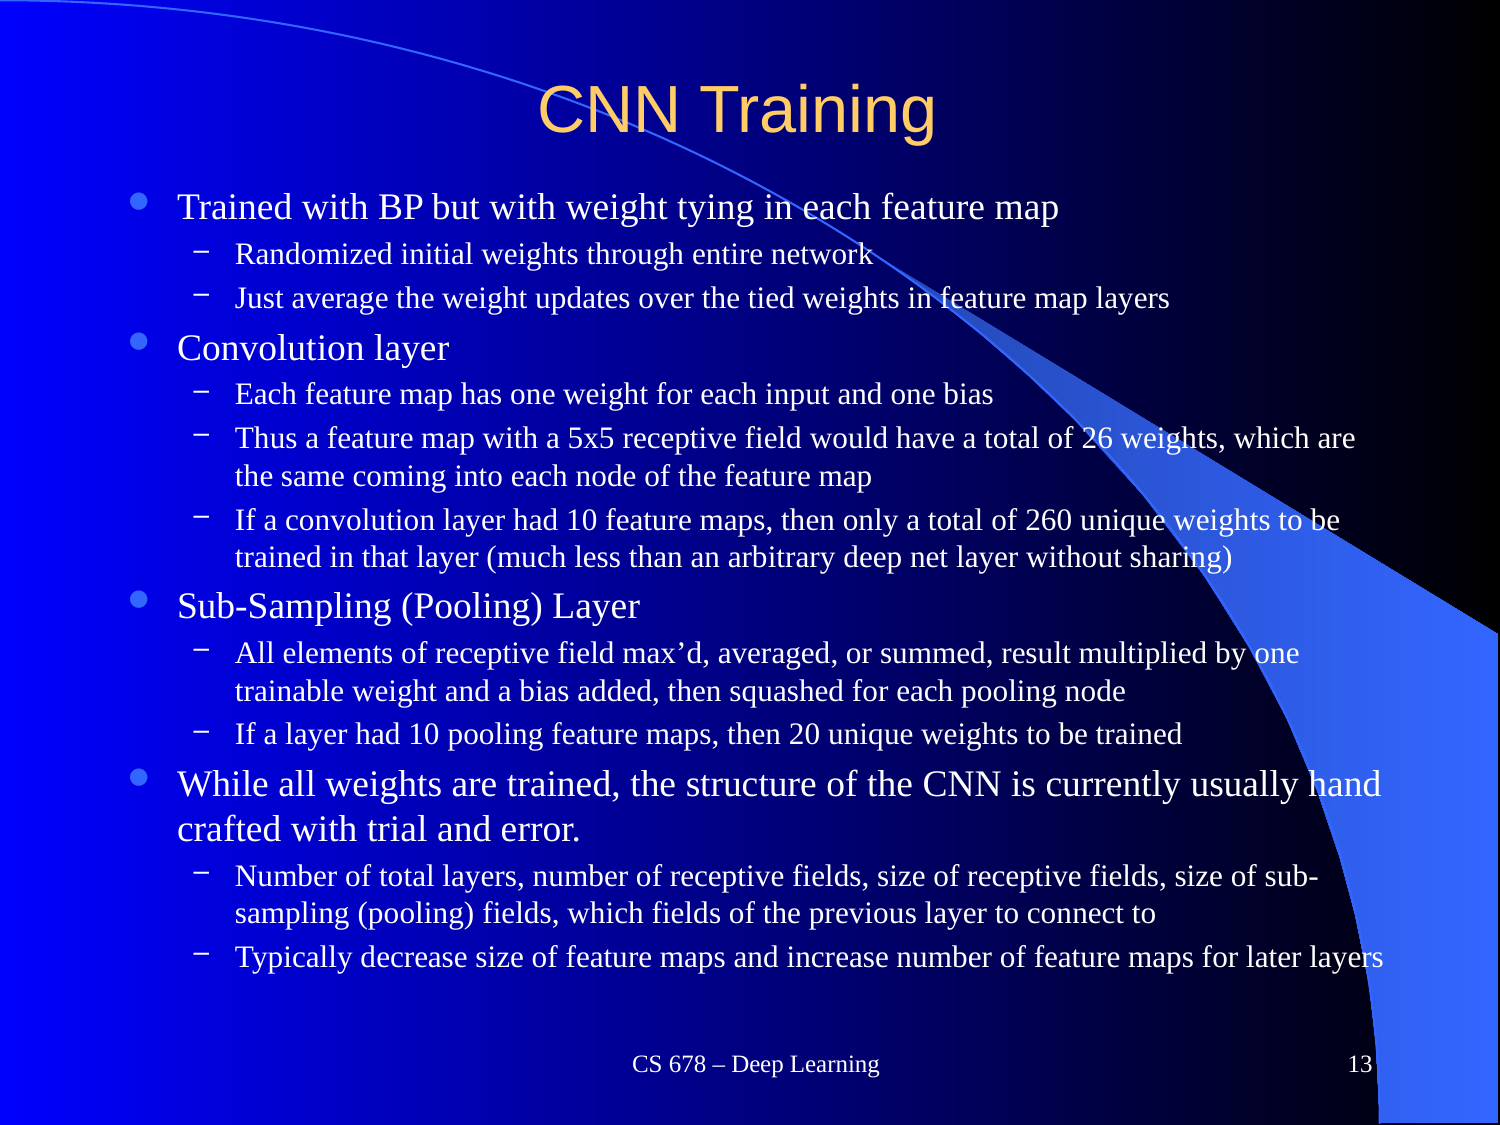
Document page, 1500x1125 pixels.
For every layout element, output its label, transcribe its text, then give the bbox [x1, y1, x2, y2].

slide_number 13 [1074, 1024, 1388, 1101]
footer CS 678 – Deep Learning [474, 1024, 1038, 1101]
list Trained with BP but with weight tying in each feature map Randomized initial weights through entire network Just average the weight updates over the tied weights in feature map layers Convolution layer Each feature map has one weight for each input and one bias Thus a feature map with a 5x5 receptive field would have a total of 26 weights, which are the same coming into each node of the feature map If a convolution layer had 10 feature maps, then only a total of 260 unique weights to be trained in that layer (much less than an arbitrary deep net layer without sharing) Sub-Sampling (Pooling) Layer All elements of receptive field max’d, averaged, or summed, result multiplied by one trainable weight and a bias added, then squashed for each pooling node If a layer had 10 pooling feature maps, then 20 unique weights to be trained While all weights are trained, the structure of the CNN is currently usually hand crafted with trial and error. Number of total layers, number of receptive fields, size of receptive fields, size of sub-sampling (pooling) fields, which fields of the previous layer to connect to Typically decrease size of feature maps and increase number of feature maps for later layers [112, 174, 1413, 1026]
title CNN Training [99, 37, 1376, 176]
